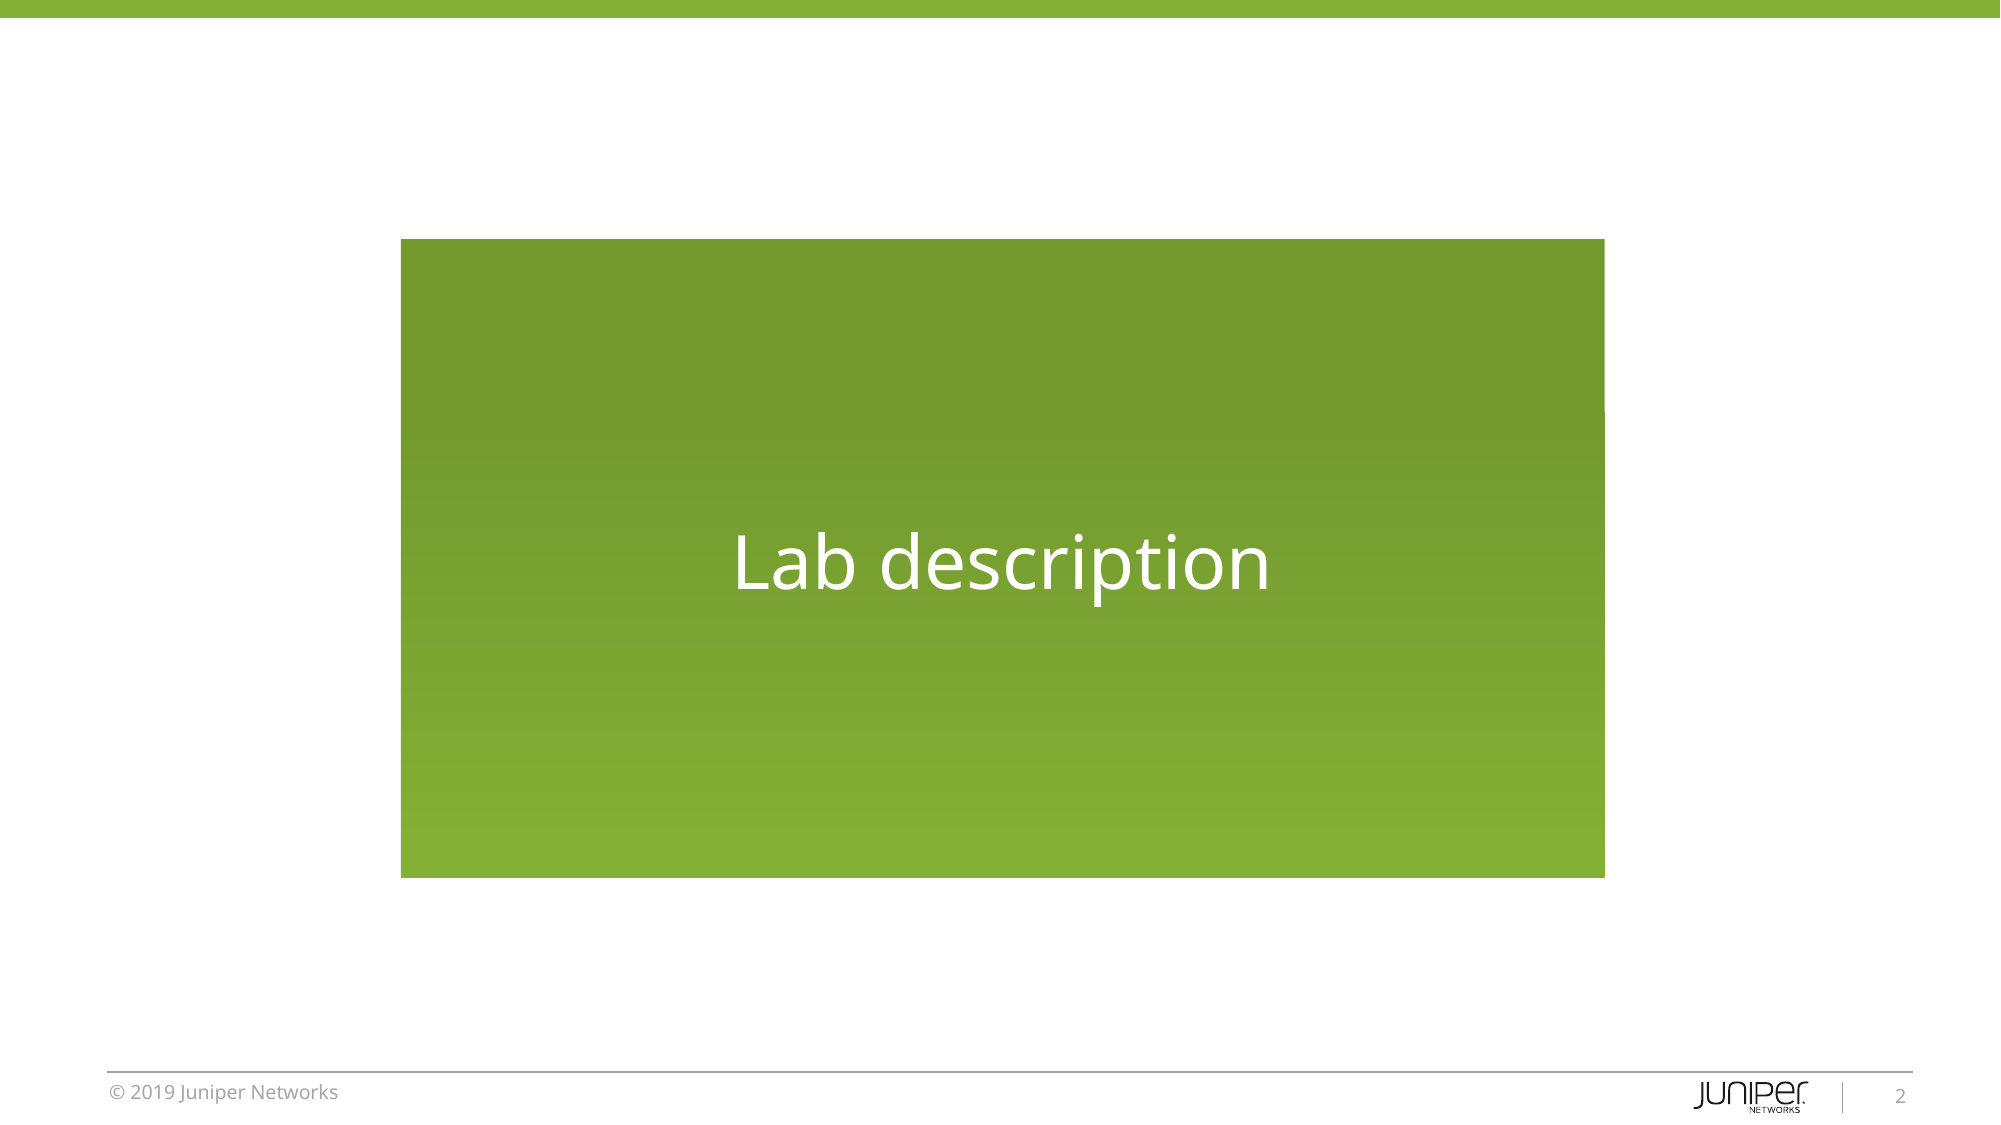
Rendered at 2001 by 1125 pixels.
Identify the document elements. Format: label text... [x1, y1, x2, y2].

slide_number ‹#› [1852, 1085, 1907, 1109]
list Lab description [485, 335, 1519, 775]
